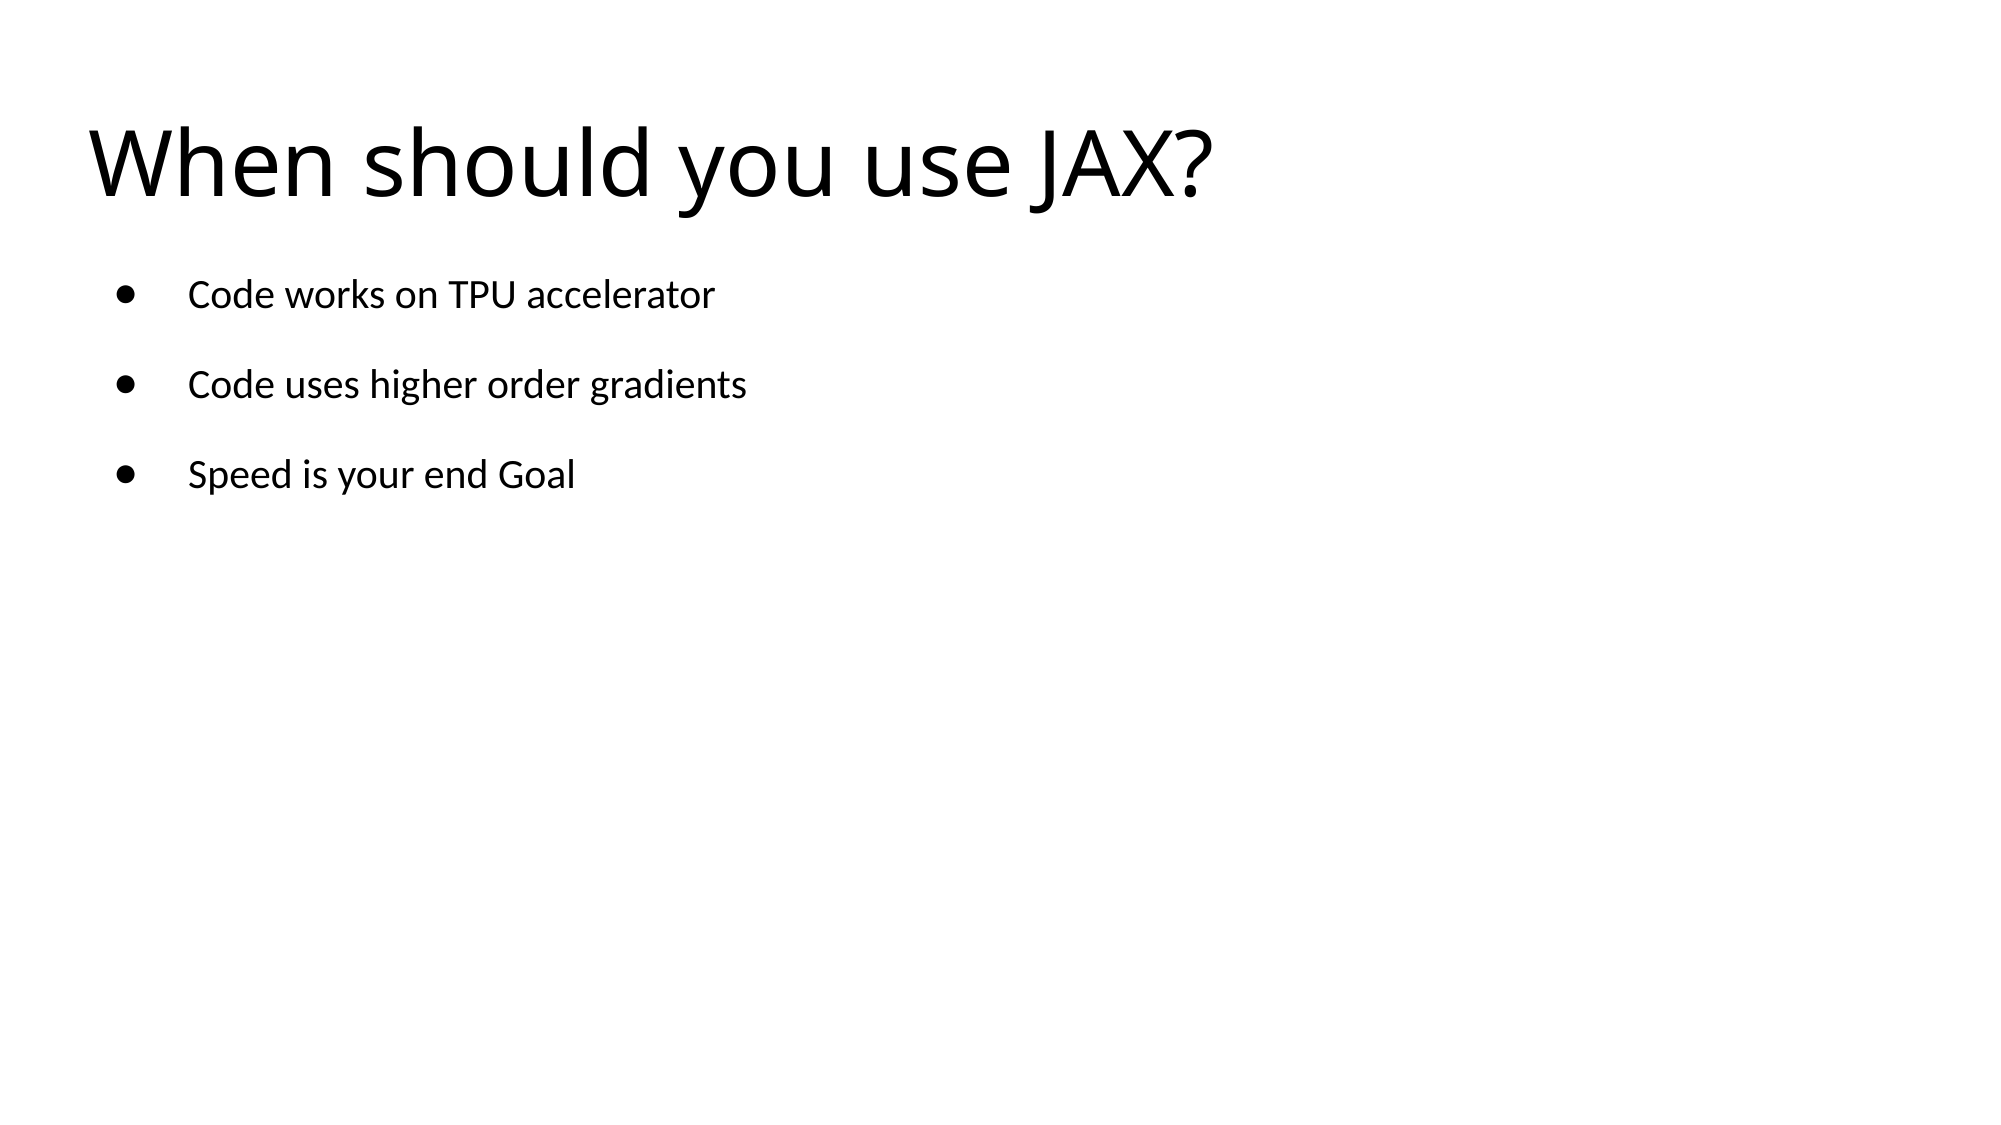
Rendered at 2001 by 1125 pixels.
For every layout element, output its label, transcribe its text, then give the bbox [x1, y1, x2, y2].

title When should you use JAX? [68, 97, 1932, 223]
list Code works on TPU accelerator Code uses higher order gradients Speed is your end Goal [68, 252, 1932, 1000]
